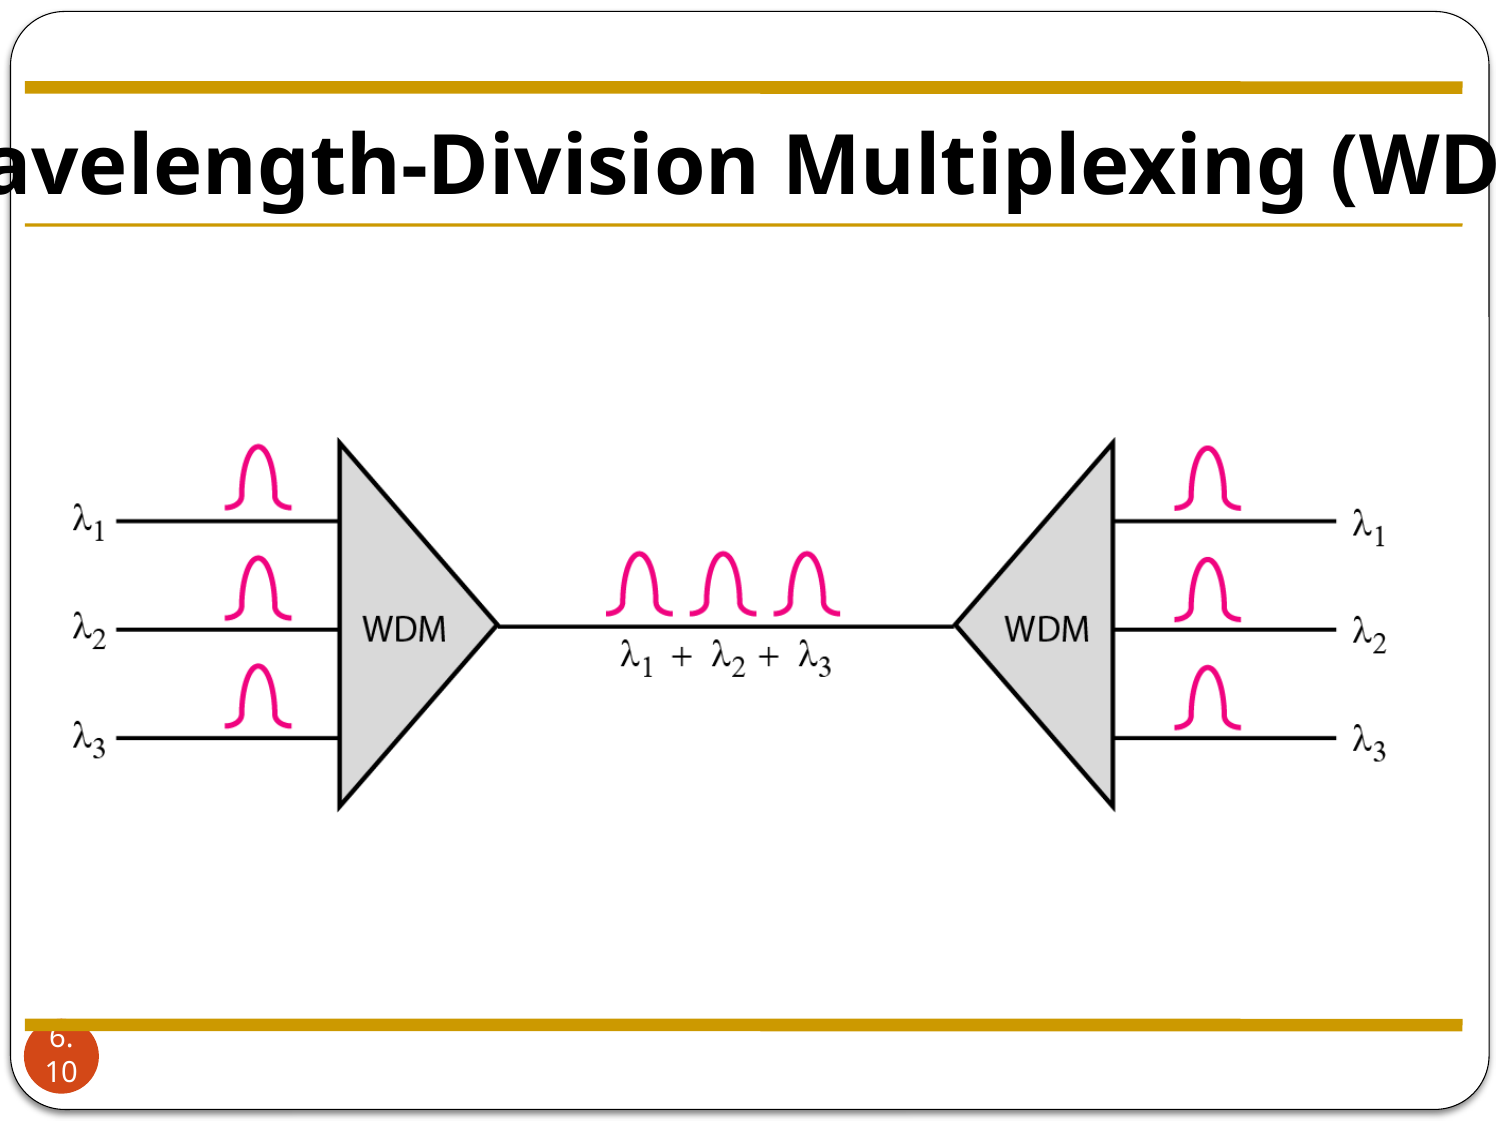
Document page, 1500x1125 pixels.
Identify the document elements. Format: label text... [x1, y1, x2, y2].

slide_number 6.10 [42, 1018, 81, 1024]
picture [72, 437, 1388, 813]
text_box Wavelength-Division Multiplexing (WDM) [0, 103, 1500, 219]
slide_number 6.10 [23, 1025, 99, 1094]
